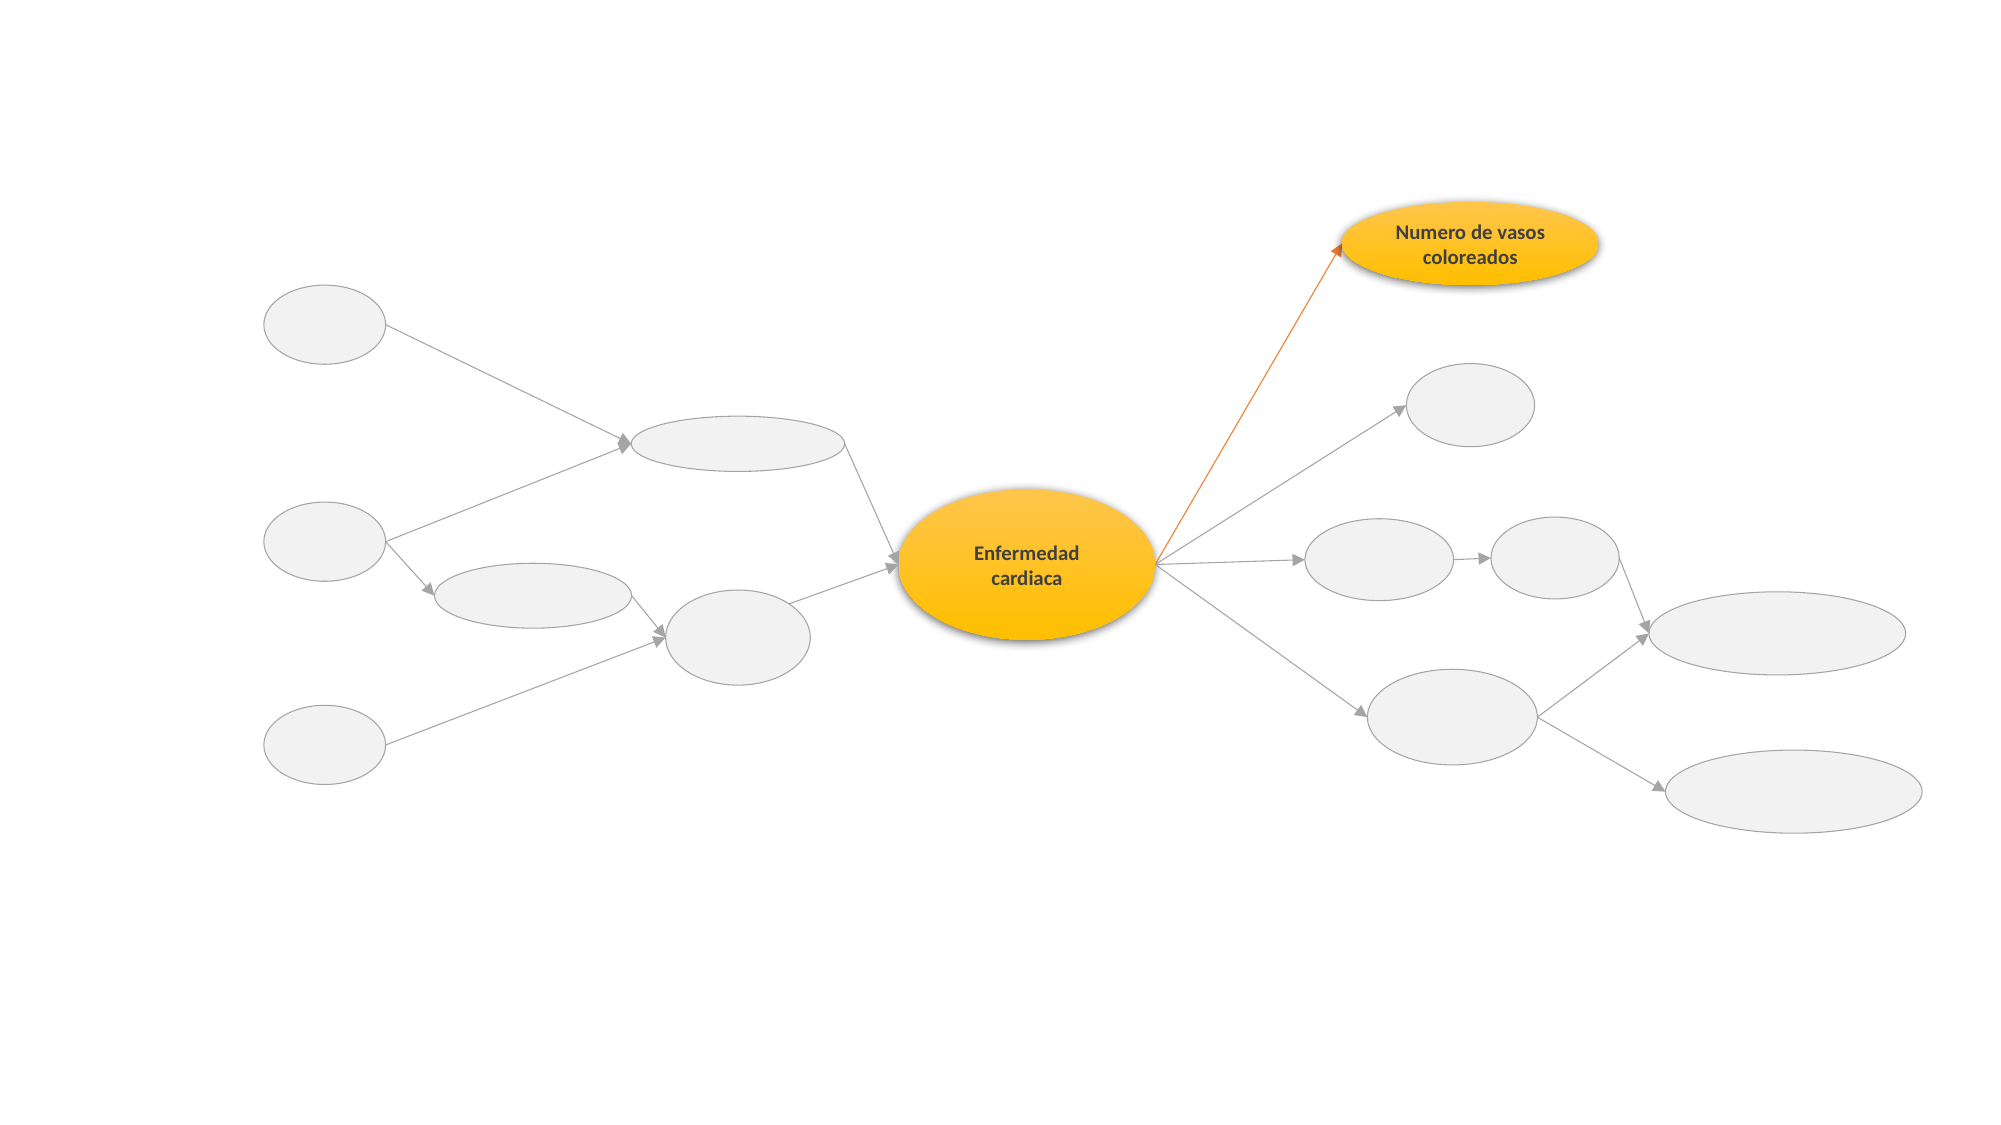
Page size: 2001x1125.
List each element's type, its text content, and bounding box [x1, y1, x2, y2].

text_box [1155, 405, 1407, 565]
text_box Talasemia [263, 704, 387, 786]
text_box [385, 443, 632, 542]
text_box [1155, 243, 1343, 405]
text_box Nivel de azúcar [433, 562, 633, 629]
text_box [1537, 633, 1649, 717]
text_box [1537, 717, 1666, 792]
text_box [1155, 564, 1368, 718]
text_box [631, 595, 666, 637]
text_box Enfermedad cardiaca [899, 489, 1155, 640]
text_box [844, 443, 899, 564]
text_box Sexo [263, 284, 387, 365]
text_box Depresión del ST [1649, 591, 1907, 676]
text_box Pendiente del ST [1664, 749, 1923, 834]
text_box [385, 637, 666, 745]
text_box Angina inducida [1368, 521, 1455, 602]
text_box Edad [263, 501, 385, 582]
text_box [385, 541, 435, 596]
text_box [1619, 557, 1649, 634]
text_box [385, 324, 632, 443]
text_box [1155, 559, 1305, 564]
text_box FCM [1405, 363, 1536, 448]
text_box Tipo de dolor [1490, 516, 1620, 600]
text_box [789, 564, 899, 604]
text_box Numero de vasos coloreados [1342, 201, 1599, 286]
text_box Presión arterial [666, 589, 811, 686]
text_box Colesterol [632, 415, 846, 472]
text_box Resultado ECG [1366, 668, 1537, 766]
